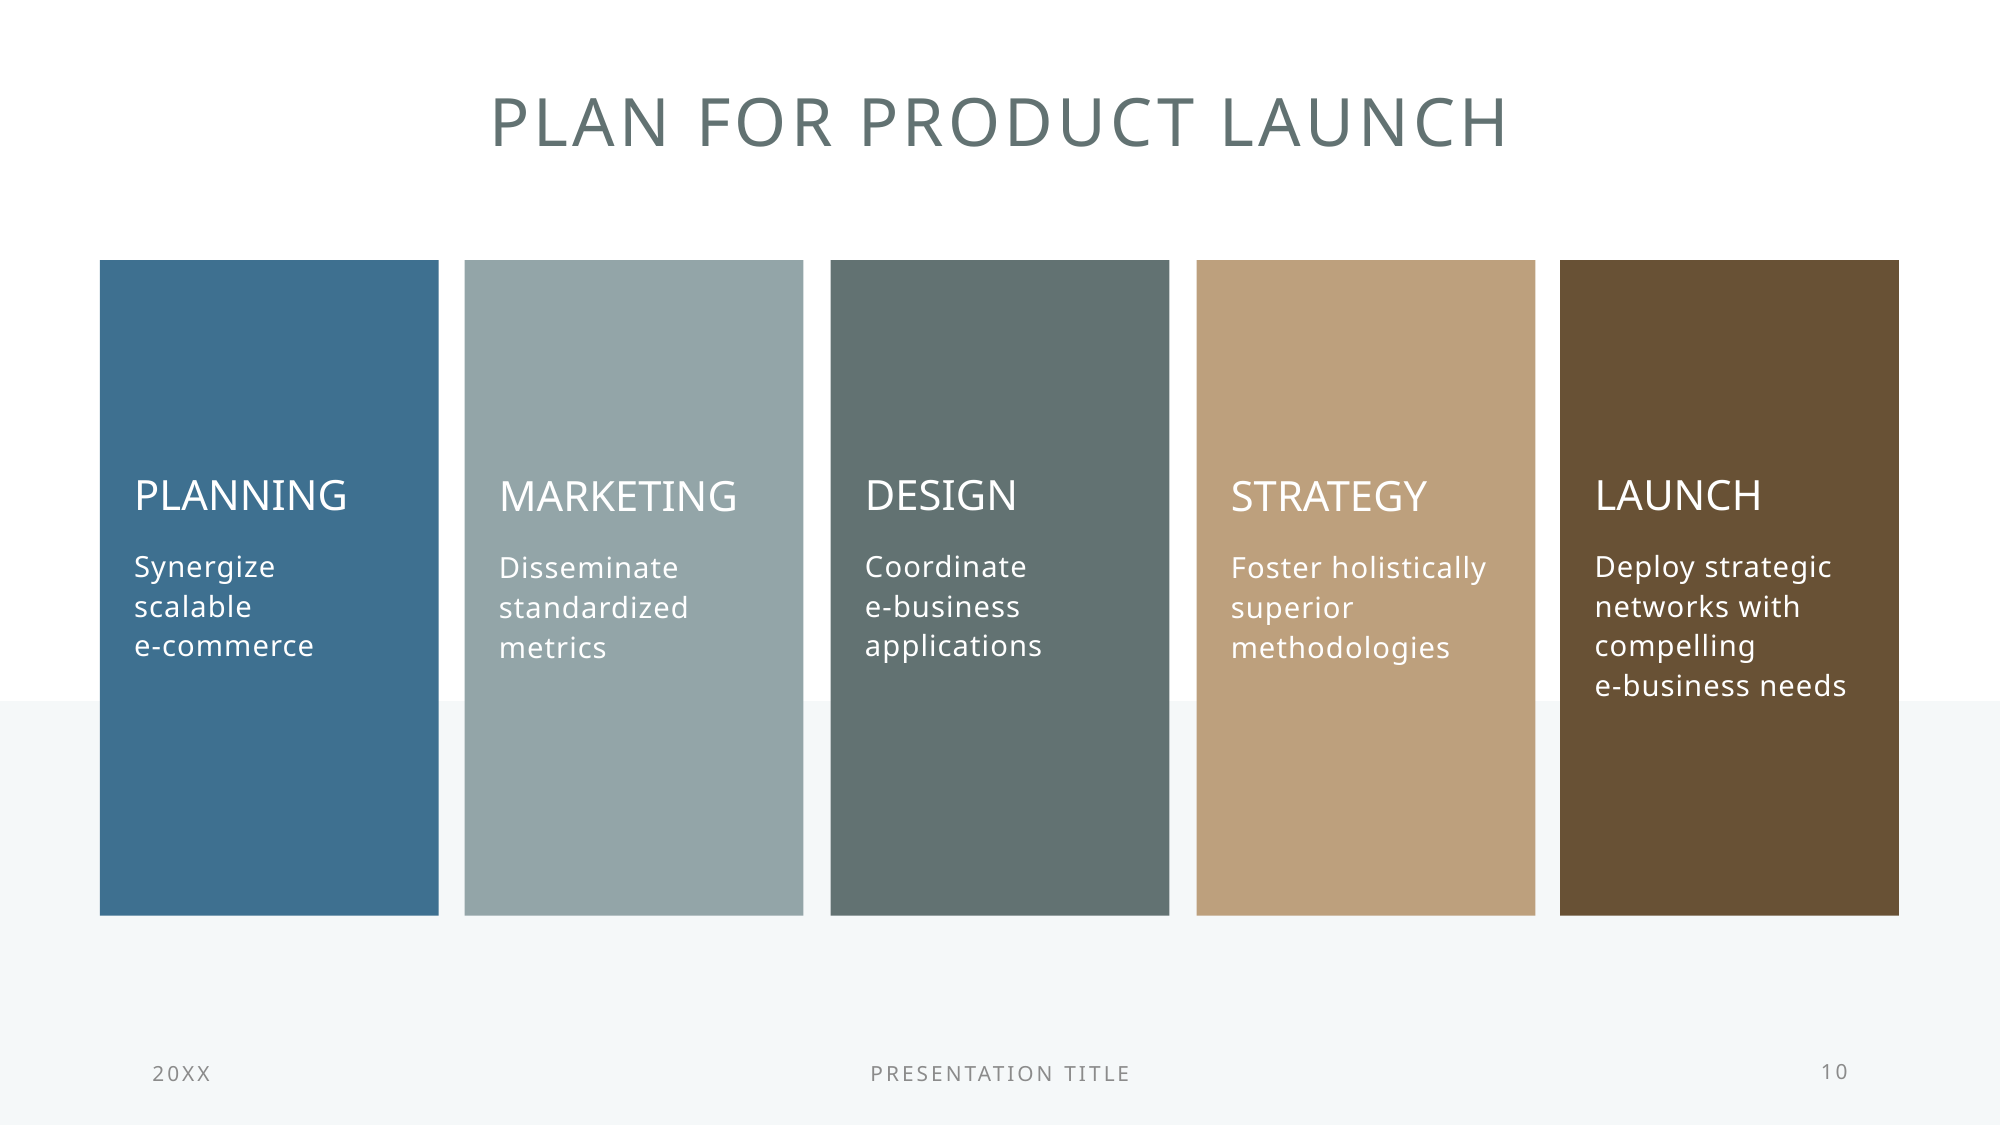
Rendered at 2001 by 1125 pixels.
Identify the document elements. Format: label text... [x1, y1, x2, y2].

list Design [850, 399, 1150, 527]
list Marketing [484, 400, 784, 529]
list Coordinate e-business applications [850, 535, 1150, 787]
slide_number 10 [1412, 1042, 1863, 1103]
footer PRESENTATION TITLE [662, 1042, 1338, 1103]
list Planning [119, 399, 419, 527]
list Synergize scalable e-commerce [119, 535, 419, 787]
list Launch [1579, 399, 1880, 527]
list Strategy [1216, 400, 1516, 529]
list Disseminate standardized metrics [484, 537, 784, 789]
title Plan For Product Launch [137, 81, 1863, 175]
list Foster holistically superior methodologies [1216, 537, 1516, 789]
list Deploy strategic networks with compelling e-business needs [1579, 535, 1880, 787]
slide_number 20XX [137, 1042, 588, 1103]
